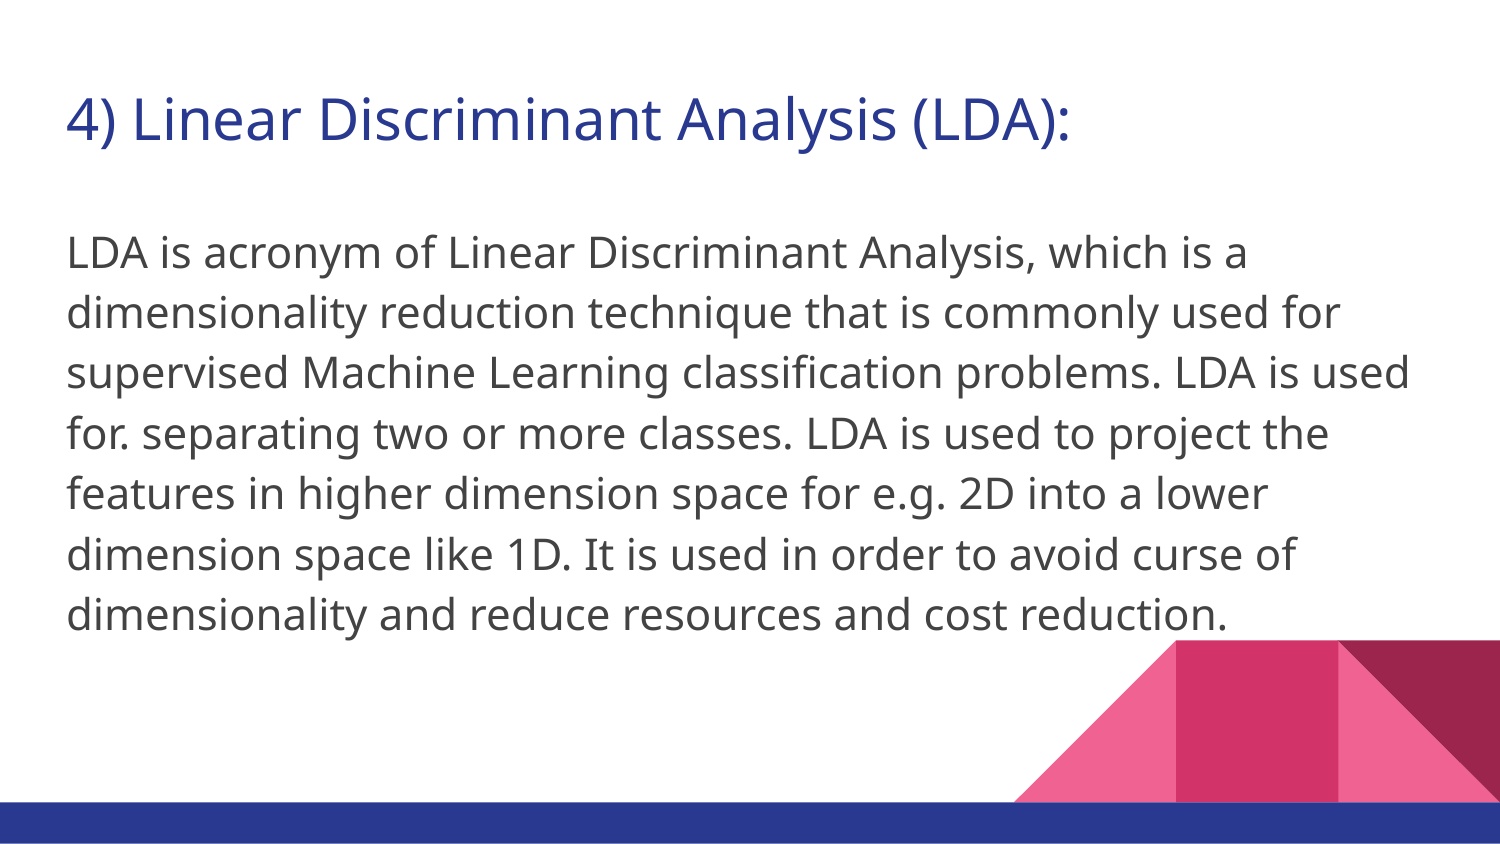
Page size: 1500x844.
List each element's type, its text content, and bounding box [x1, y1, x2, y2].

title 4) Linear Discriminant Analysis (LDA): [51, 67, 1449, 167]
list LDA is acronym of Linear Discriminant Analysis, which is a dimensionality reduction technique that is commonly used for supervised Machine Learning classification problems. LDA is used for. separating two or more classes. LDA is used to project the features in higher dimension space for e.g. 2D into a lower dimension space like 1D. It is used in order to avoid curse of dimensionality and reduce resources and cost reduction. [51, 201, 1449, 750]
